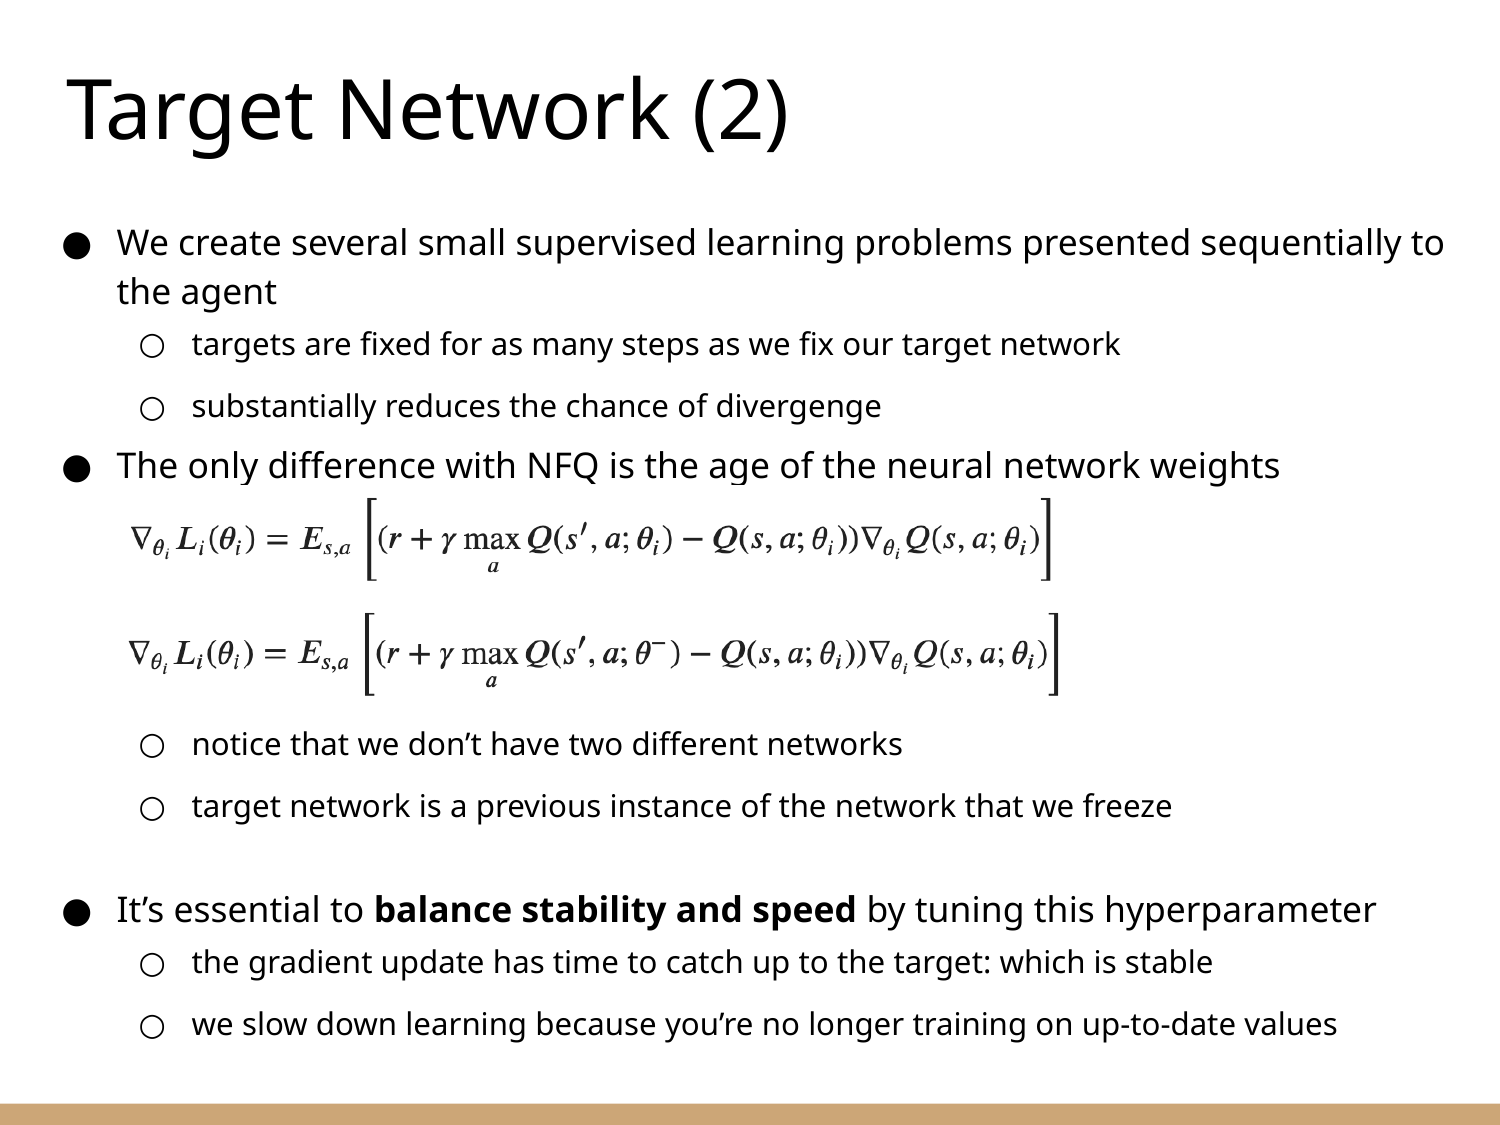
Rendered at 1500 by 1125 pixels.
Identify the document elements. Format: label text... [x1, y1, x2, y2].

title Target Network (2) [51, 69, 1449, 172]
list We create several small supervised learning problems presented sequentially to the agent targets are fixed for as many steps as we fix our target network substantially reduces the chance of divergenge The only difference with NFQ is the age of the neural network weights notice that we don’t have two different networks target network is a previous instance of the network that we freeze It’s essential to balance stability and speed by tuning this hyperparameter the gradient update has time to catch up to the target: which is stable we slow down learning because you’re no longer training on up-to-date values [26, 198, 1474, 1056]
picture [118, 485, 1070, 709]
